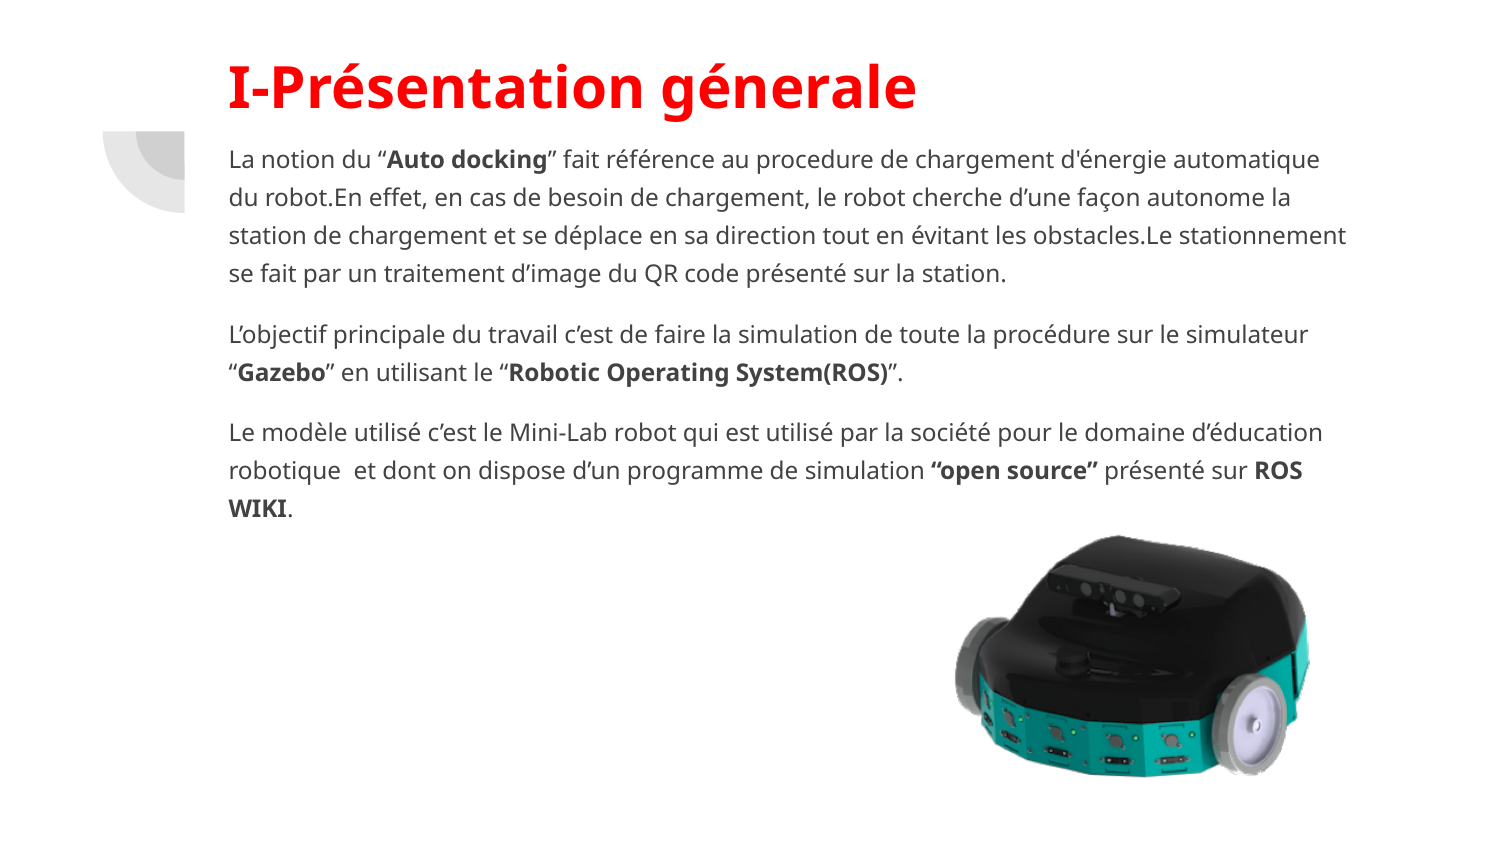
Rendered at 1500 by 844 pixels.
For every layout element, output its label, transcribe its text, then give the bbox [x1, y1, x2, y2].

text_box I-Présentation génerale [213, 31, 1367, 123]
text_box La notion du “Auto docking” fait référence au procedure de chargement d'énergie automatique du robot.En effet, en cas de besoin de chargement, le robot cherche d’une façon autonome la station de chargement et se déplace en sa direction tout en évitant les obstacles.Le stationnement se fait par un traitement d’image du QR code présenté sur la station. L’objectif principale du travail c’est de faire la simulation de toute la procédure sur le simulateur “Gazebo” en utilisant le “Robotic Operating System(ROS)”. Le modèle utilisé c’est le Mini-Lab robot qui est utilisé par la société pour le domaine d’éducation robotique et dont on dispose d’un programme de simulation “open source” présenté sur ROS WIKI. [213, 123, 1367, 540]
picture [945, 499, 1315, 836]
